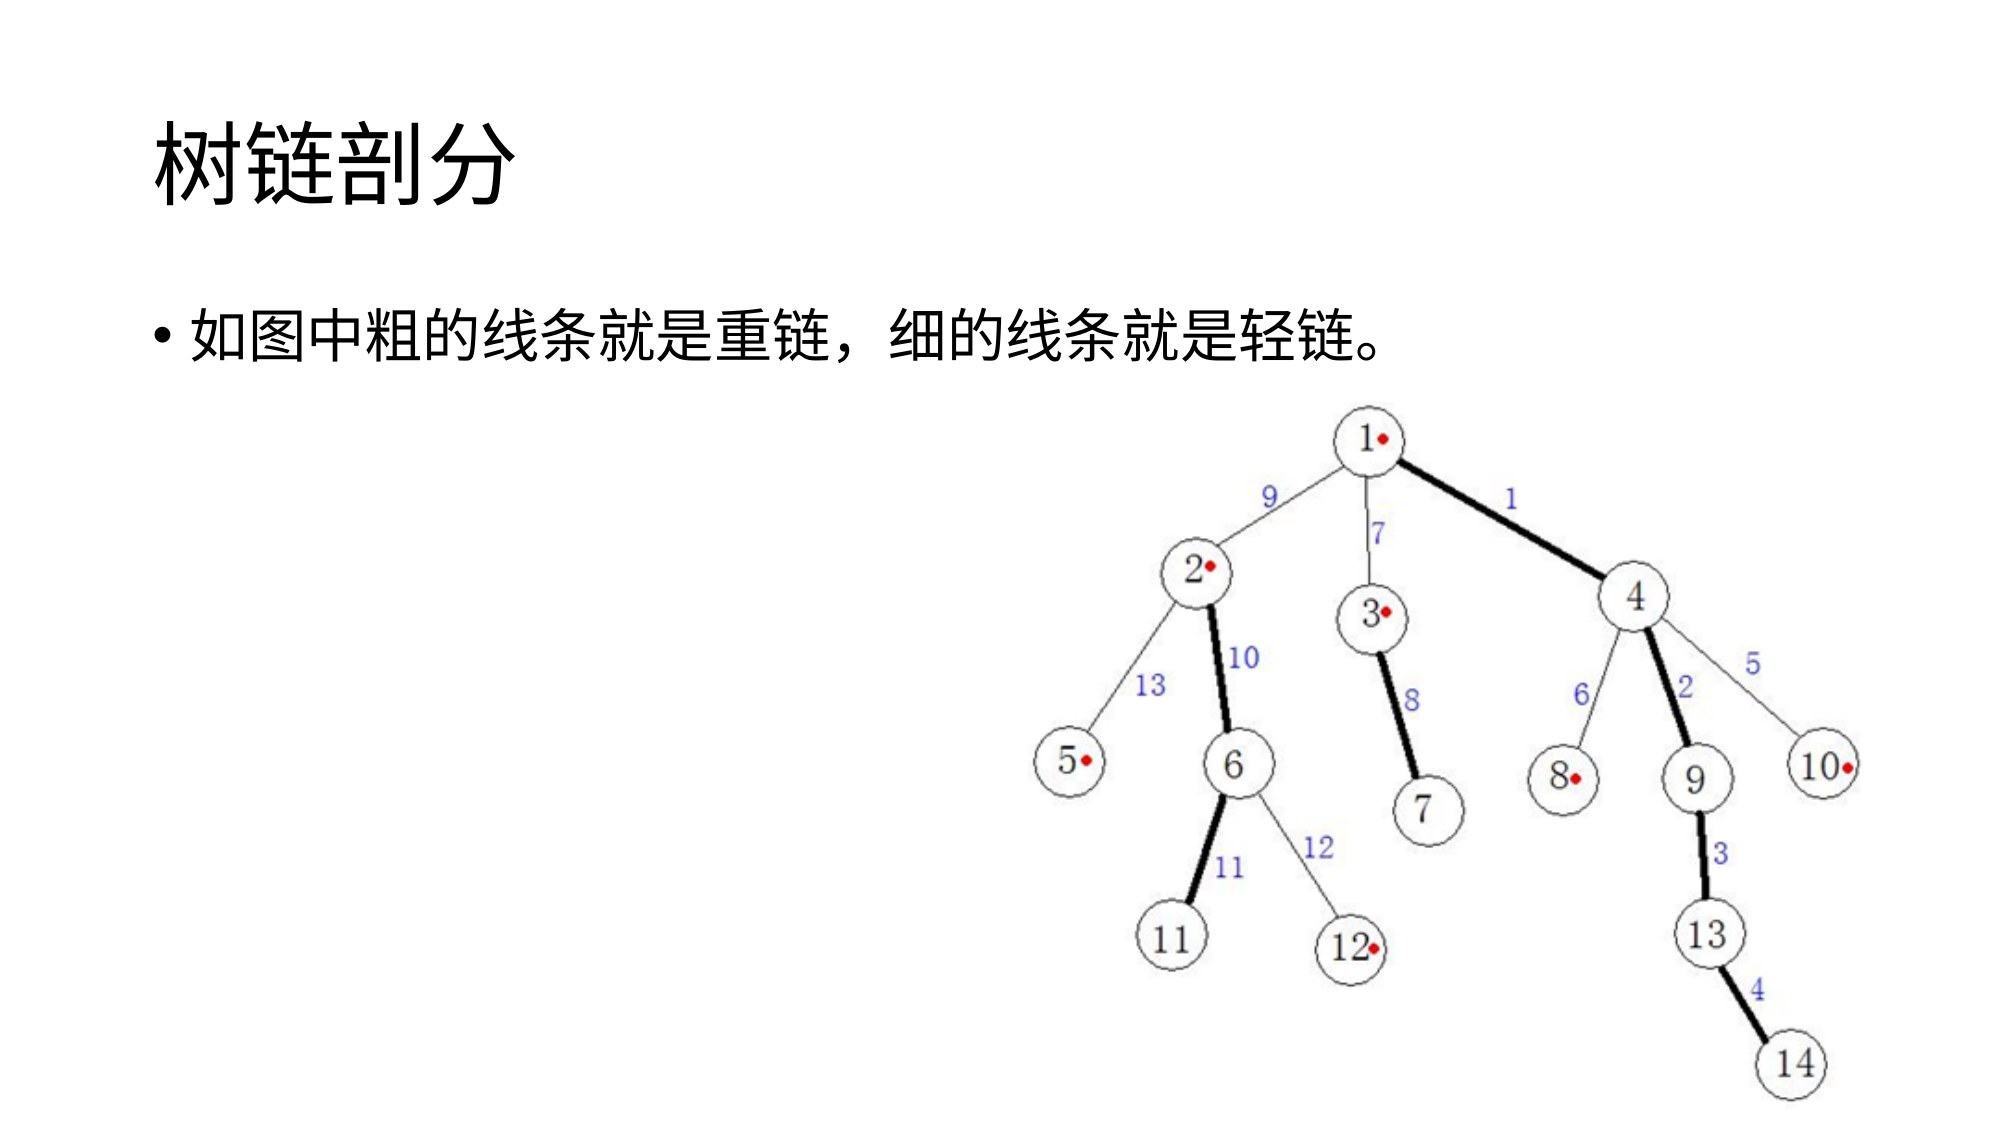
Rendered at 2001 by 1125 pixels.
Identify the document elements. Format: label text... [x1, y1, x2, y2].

title 树链剖分 [137, 59, 1863, 278]
picture [1028, 402, 1878, 1109]
list 如图中粗的线条就是重链，细的线条就是轻链。 [137, 299, 1863, 1014]
